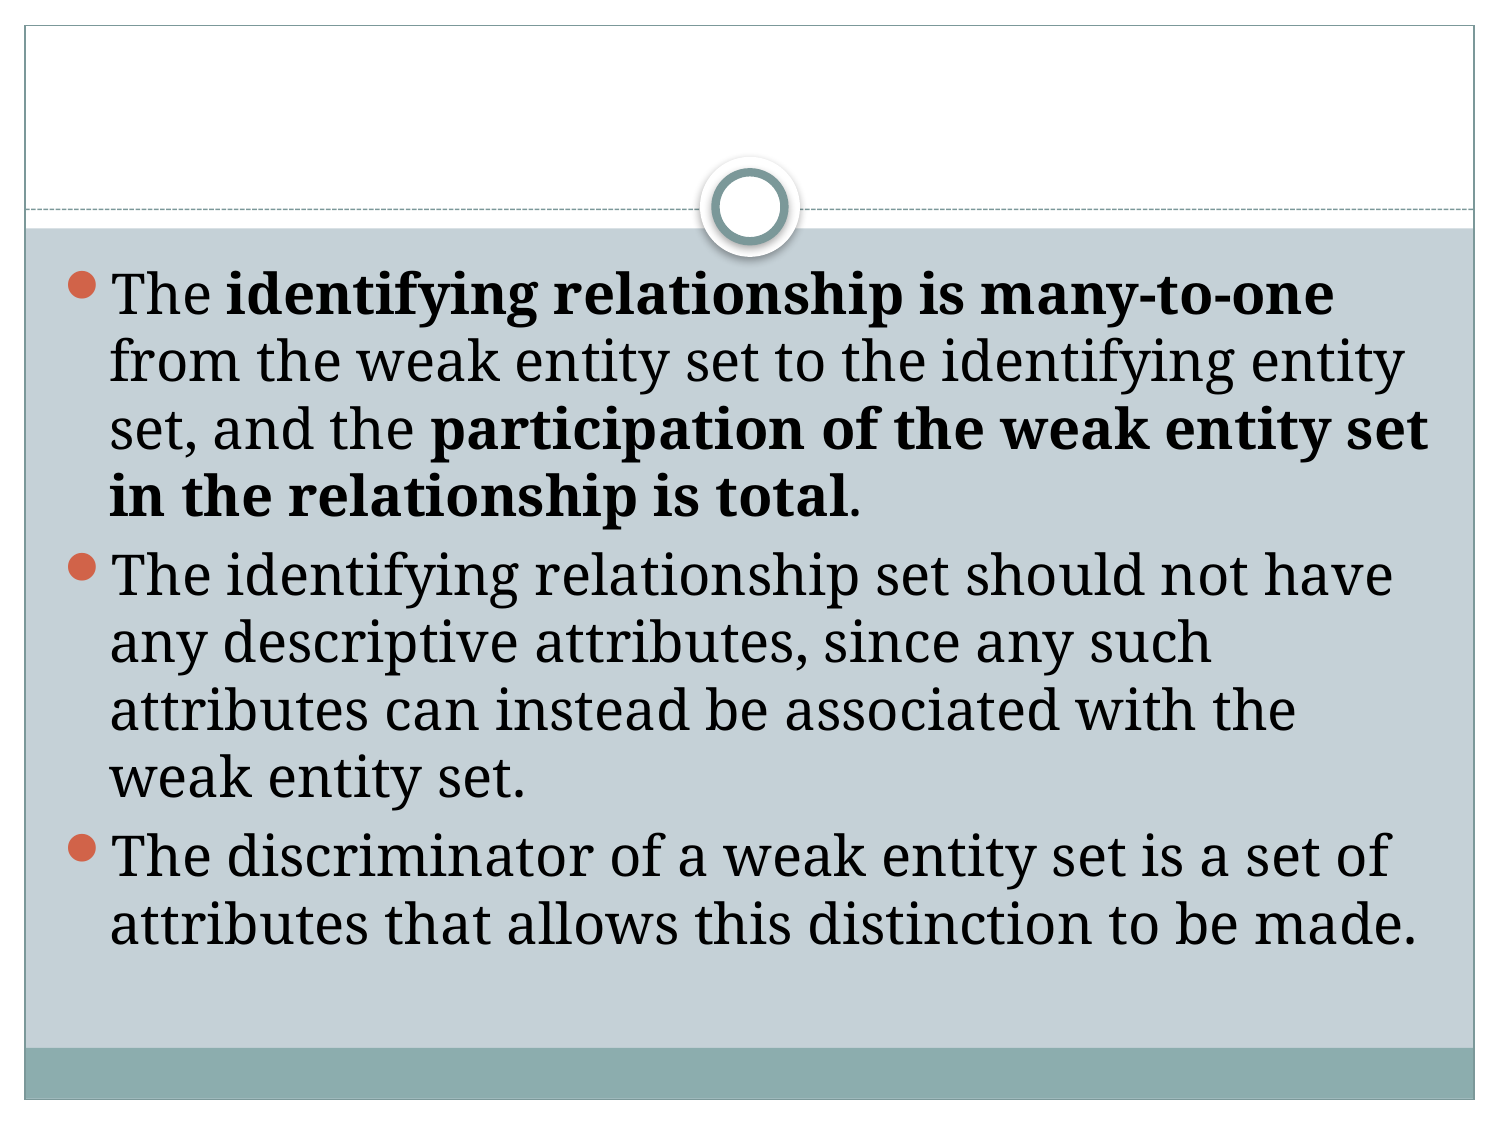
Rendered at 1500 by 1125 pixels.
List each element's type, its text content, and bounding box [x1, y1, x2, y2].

list The identifying relationship is many-to-one from the weak entity set to the identifying entity set, and the participation of the weak entity set in the relationship is total. The identifying relationship set should not have any descriptive attributes, since any such attributes can instead be associated with the weak entity set. The discriminator of a weak entity set is a set of attributes that allows this distinction to be made. [49, 250, 1445, 1001]
